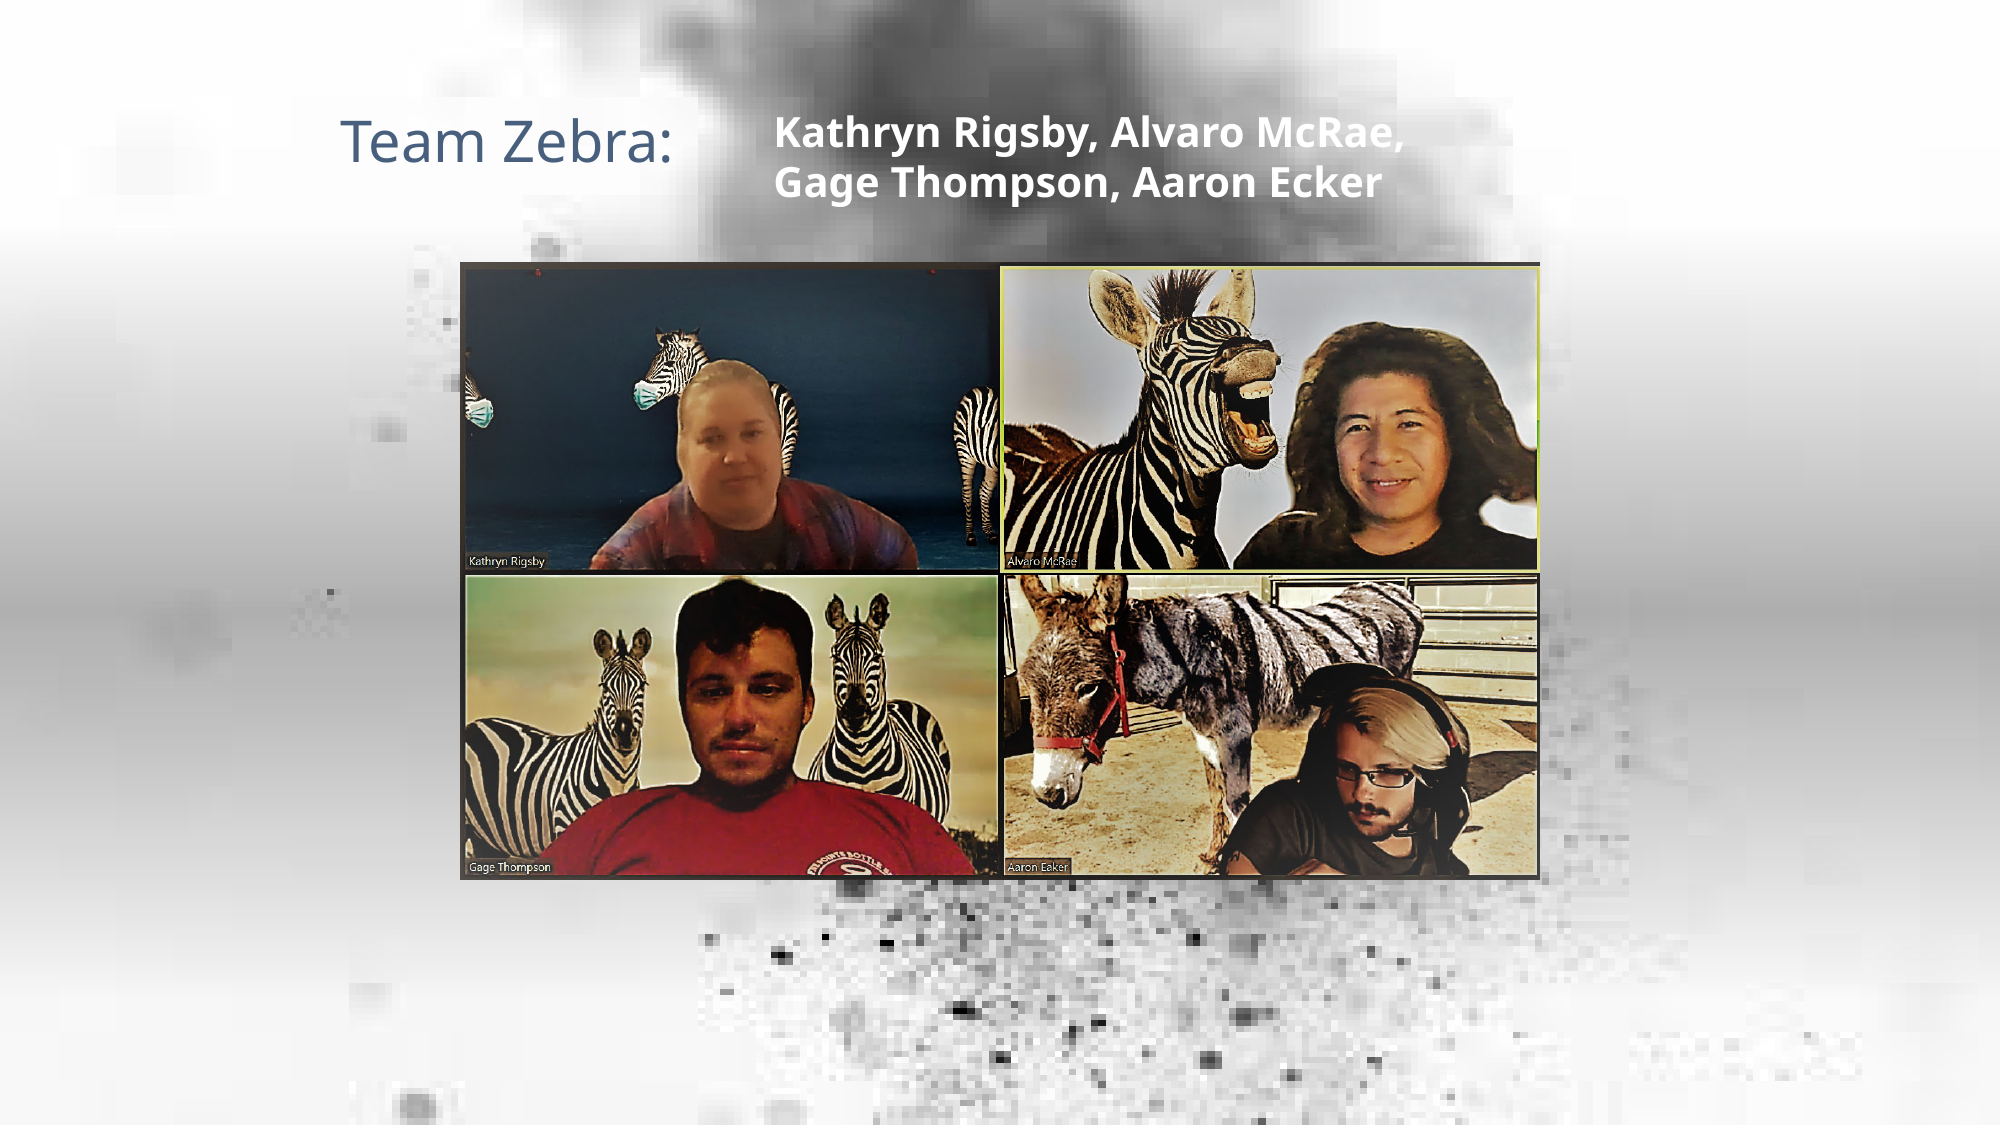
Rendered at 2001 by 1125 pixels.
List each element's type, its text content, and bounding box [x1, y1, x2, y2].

text_box [0, 222, 2000, 1001]
text_box [0, 1001, 2000, 1125]
subtitle Team Zebra: [325, 98, 759, 224]
text_box [0, 0, 2000, 222]
picture [460, 262, 1540, 880]
text_box Kathryn Rigsby, Alvaro McRae, Gage Thompson, Aaron Ecker [758, 98, 1759, 214]
